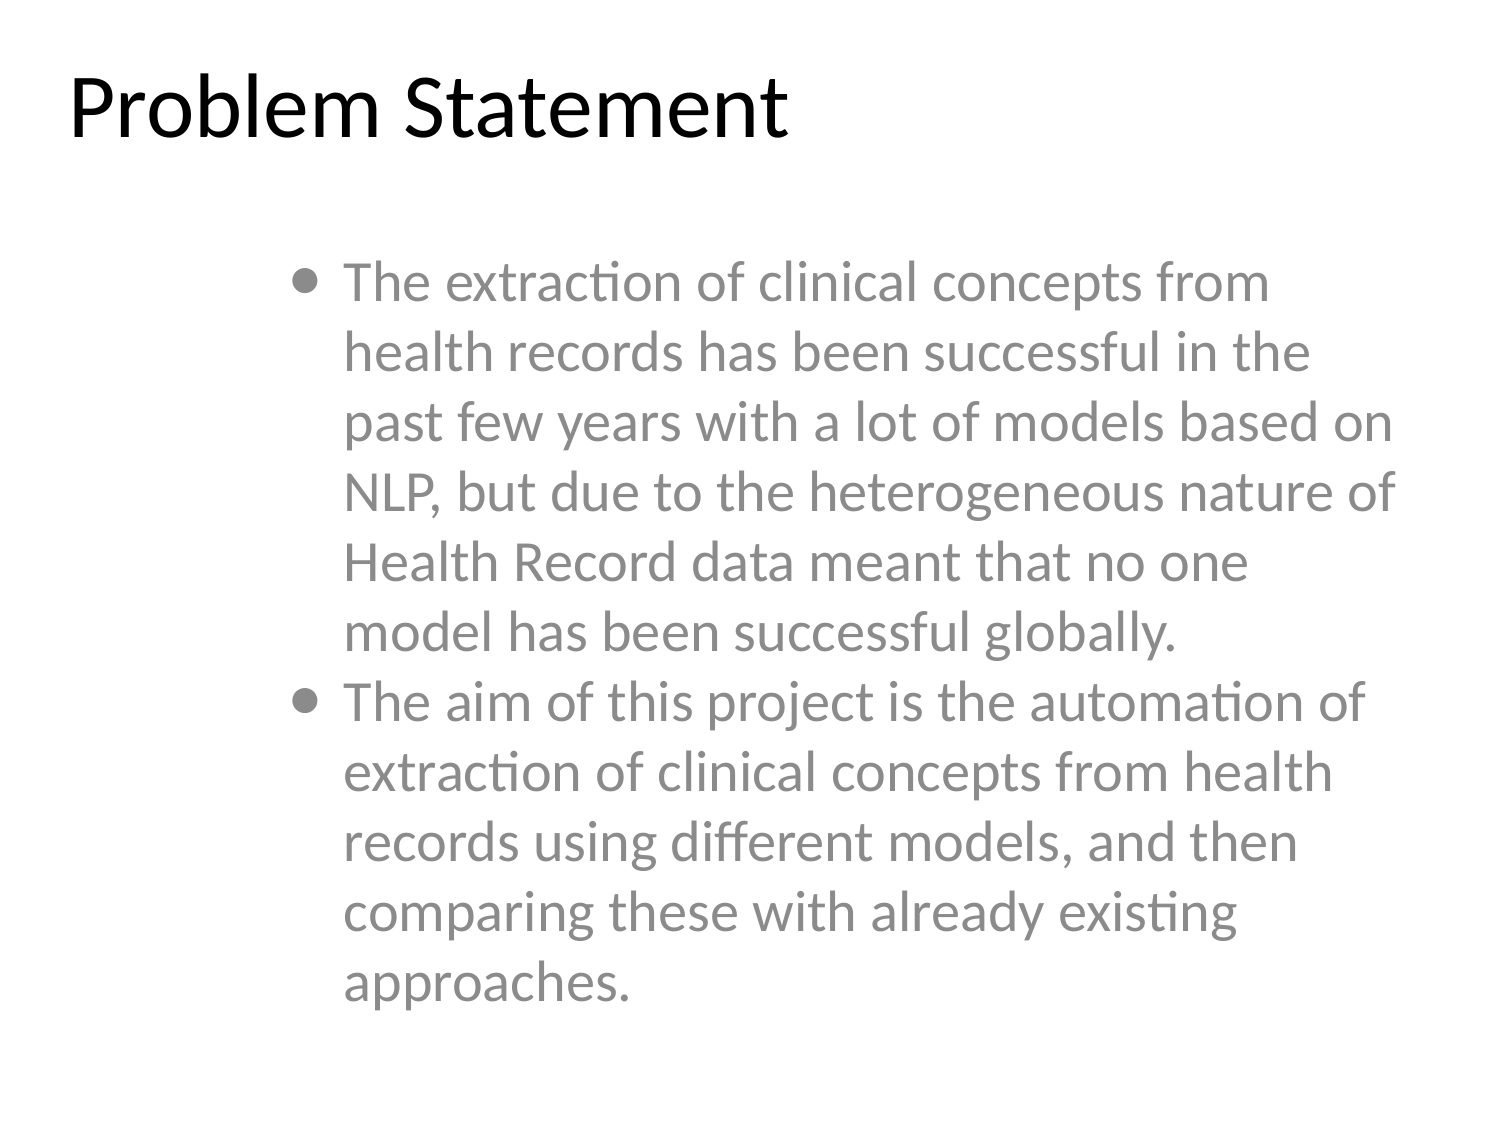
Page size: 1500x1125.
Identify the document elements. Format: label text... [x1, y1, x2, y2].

subtitle The extraction of clinical concepts from health records has been successful in the past few years with a lot of models based on NLP, but due to the heterogeneous nature of Health Record data meant that no one model has been successful globally. The aim of this project is the automation of extraction of clinical concepts from health records using different models, and then comparing these with already existing approaches. [253, 227, 1419, 1028]
title Problem Statement [53, 30, 1092, 249]
